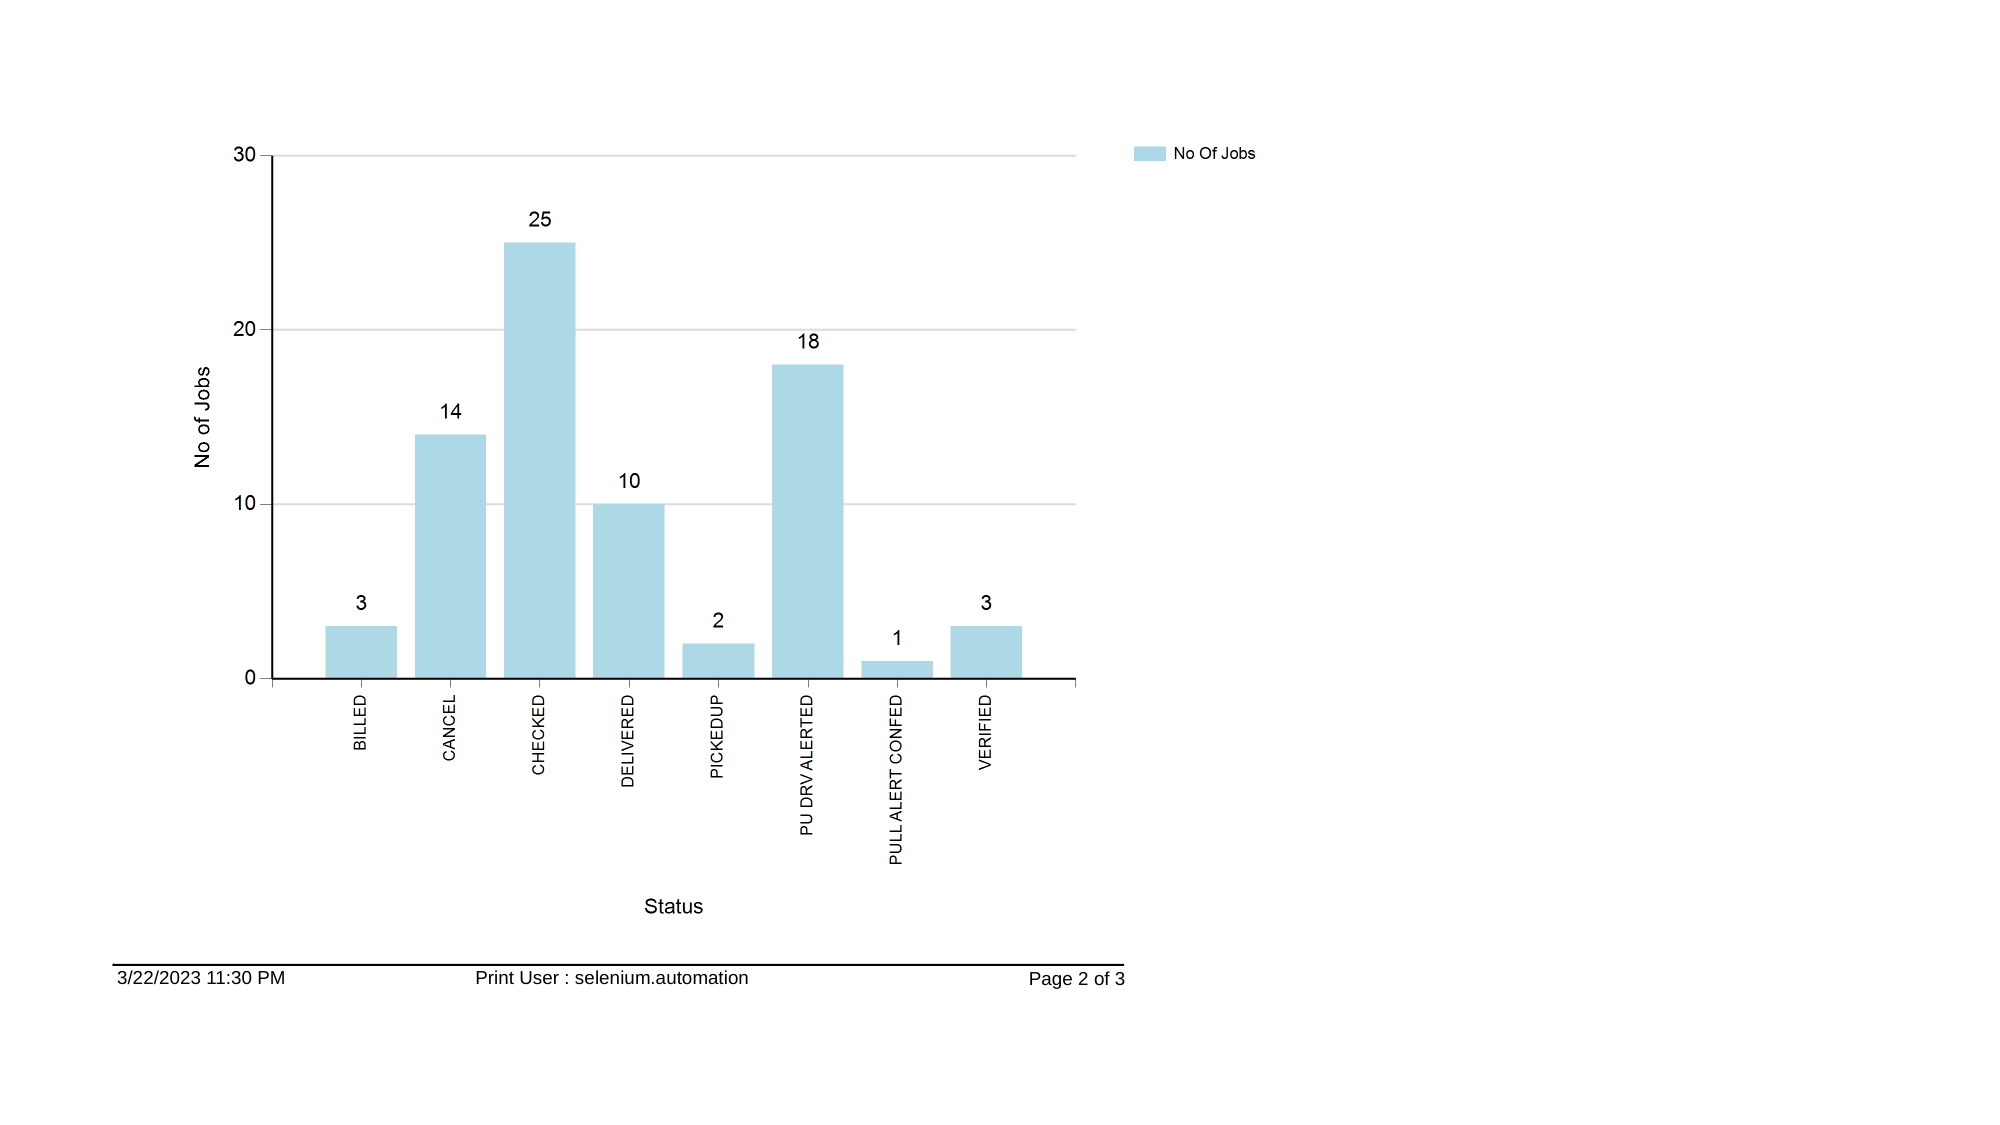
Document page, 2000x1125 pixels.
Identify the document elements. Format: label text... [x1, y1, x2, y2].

text_box Page 2 of 3 [914, 966, 1126, 1003]
text_box 3/22/2023 11:30 PM [117, 966, 371, 1003]
text_box Print User : selenium.automation [431, 966, 793, 1004]
picture [137, 112, 1315, 955]
